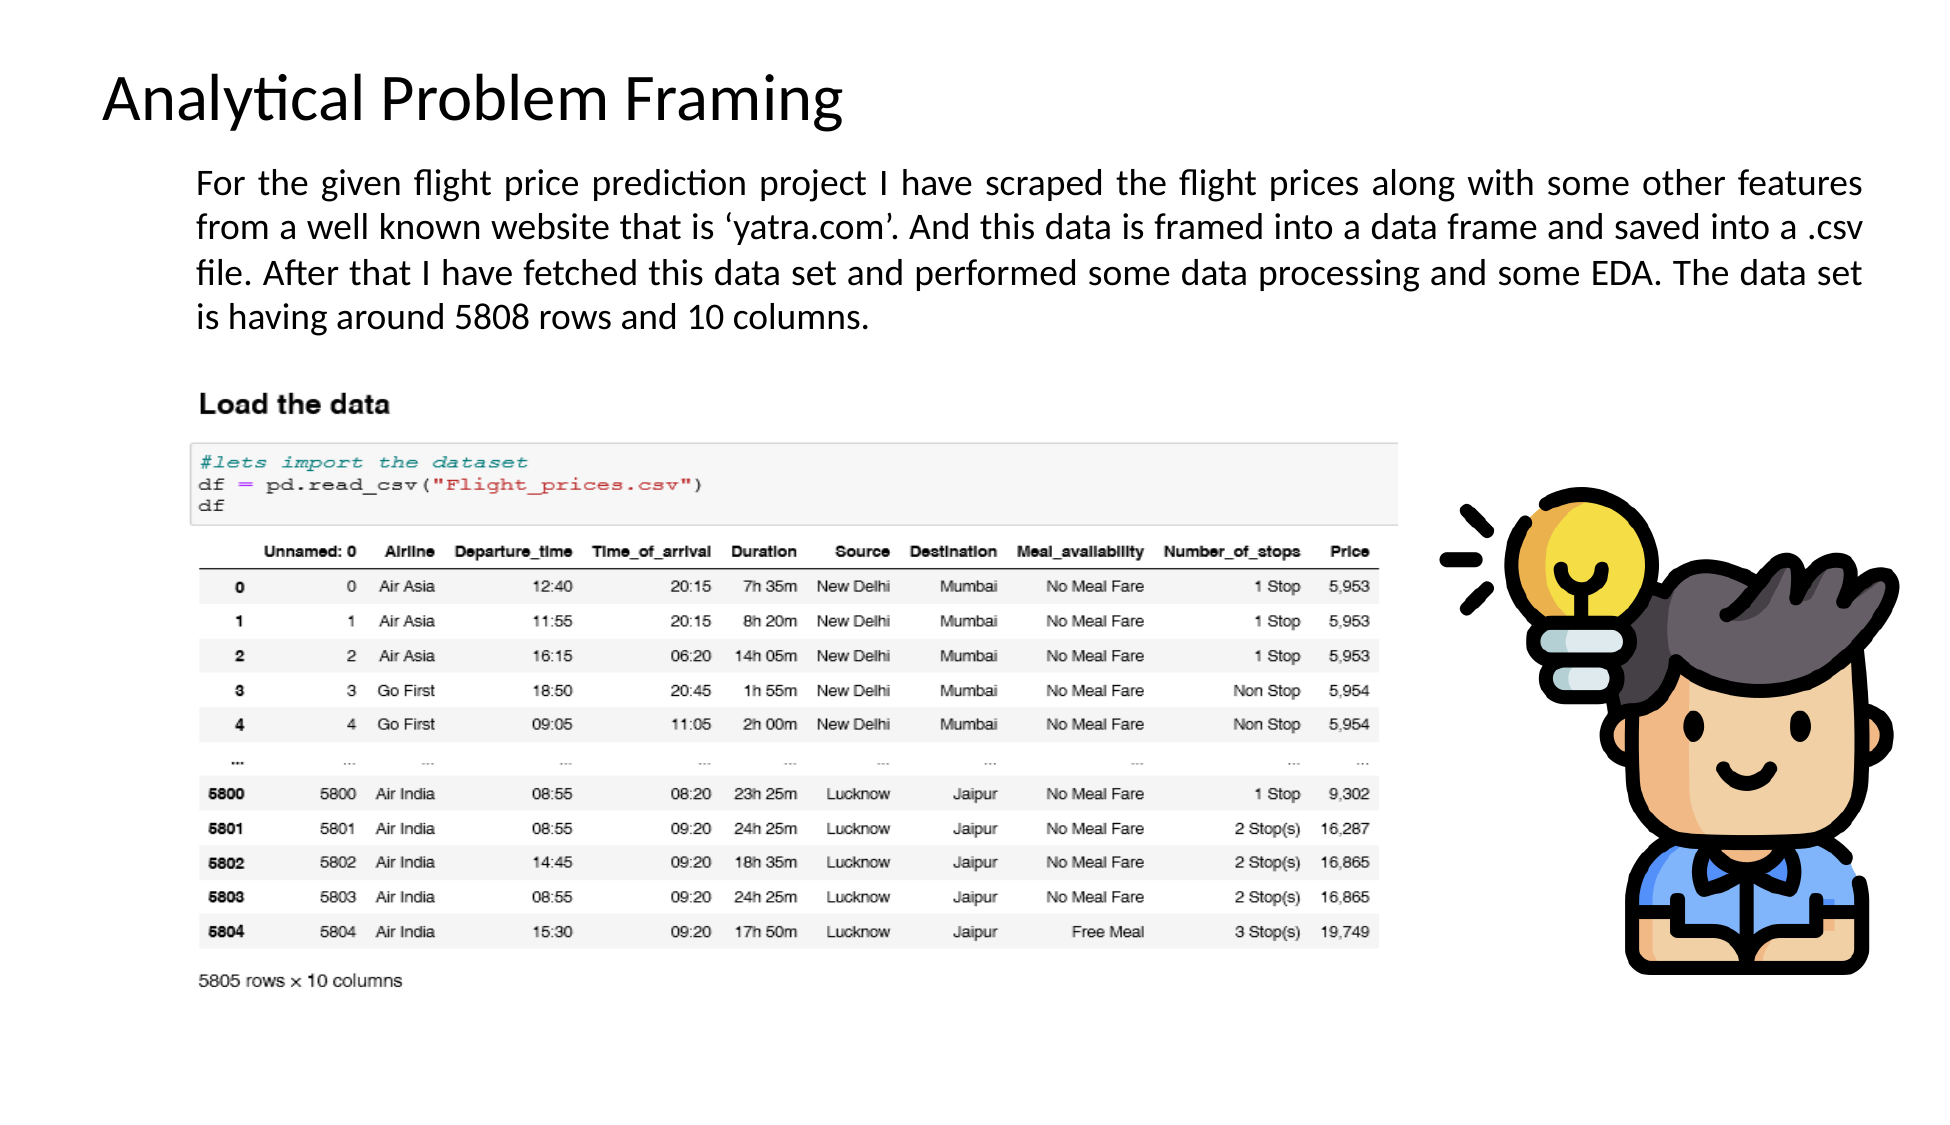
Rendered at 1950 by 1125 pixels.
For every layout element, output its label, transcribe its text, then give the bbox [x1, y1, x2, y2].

picture [1424, 487, 1913, 976]
picture [187, 383, 1398, 997]
list For the given flight price prediction project I have scraped the flight prices along with some other features from a well known website that is ‘yatra.com’. And this data is framed into a data frame and saved into a .csv file. After that I have fetched this data set and performed some data processing and some EDA. The data set is having around 5808 rows and 10 columns. [125, 149, 1880, 388]
title Analytical Problem Framing [87, 0, 1843, 188]
